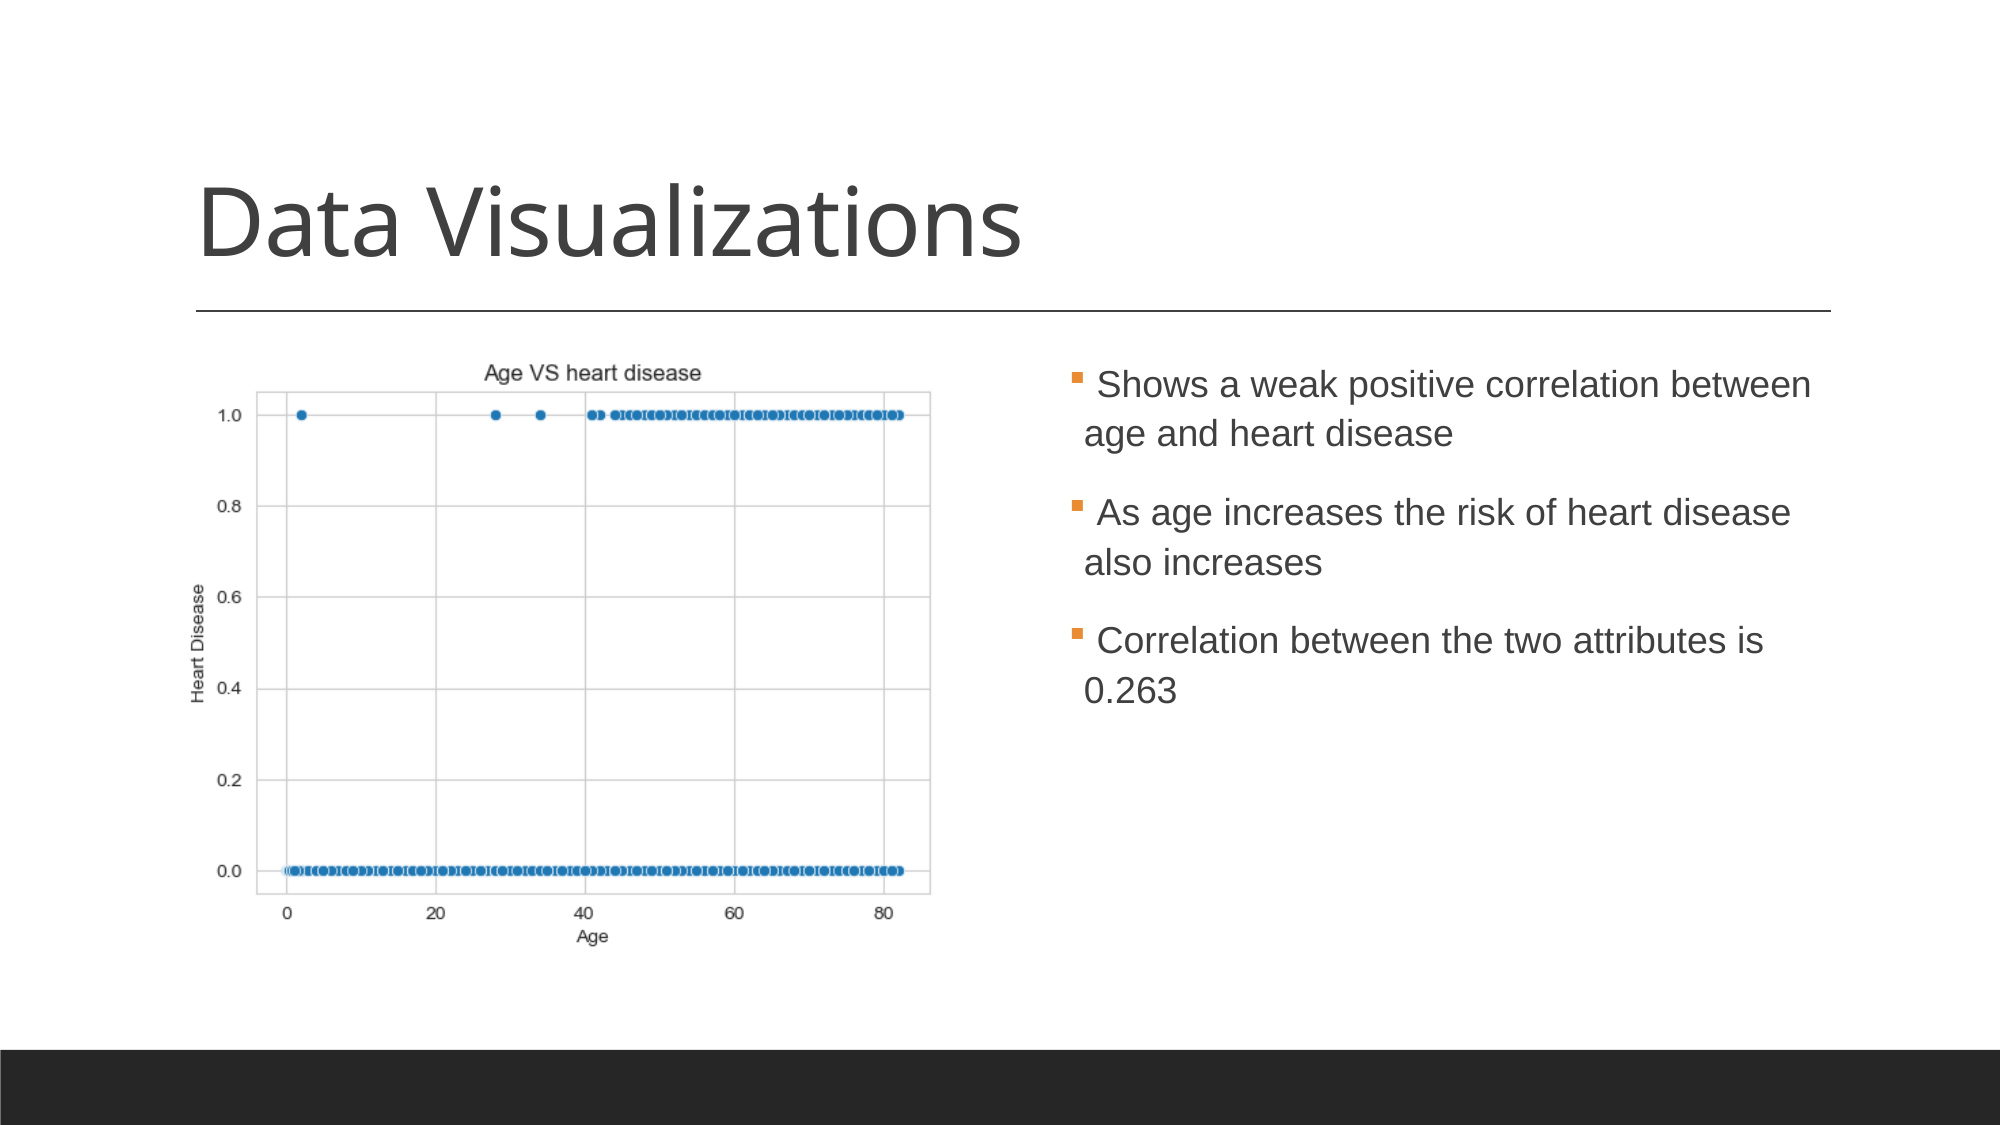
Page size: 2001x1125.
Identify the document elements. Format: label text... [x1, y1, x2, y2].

title Data Visualizations [180, 47, 1830, 285]
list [179, 350, 942, 960]
list Shows a weak positive correlation between age and heart disease As age increases the risk of heart disease also increases Correlation between the two attributes is 0.263 [1068, 347, 1830, 963]
